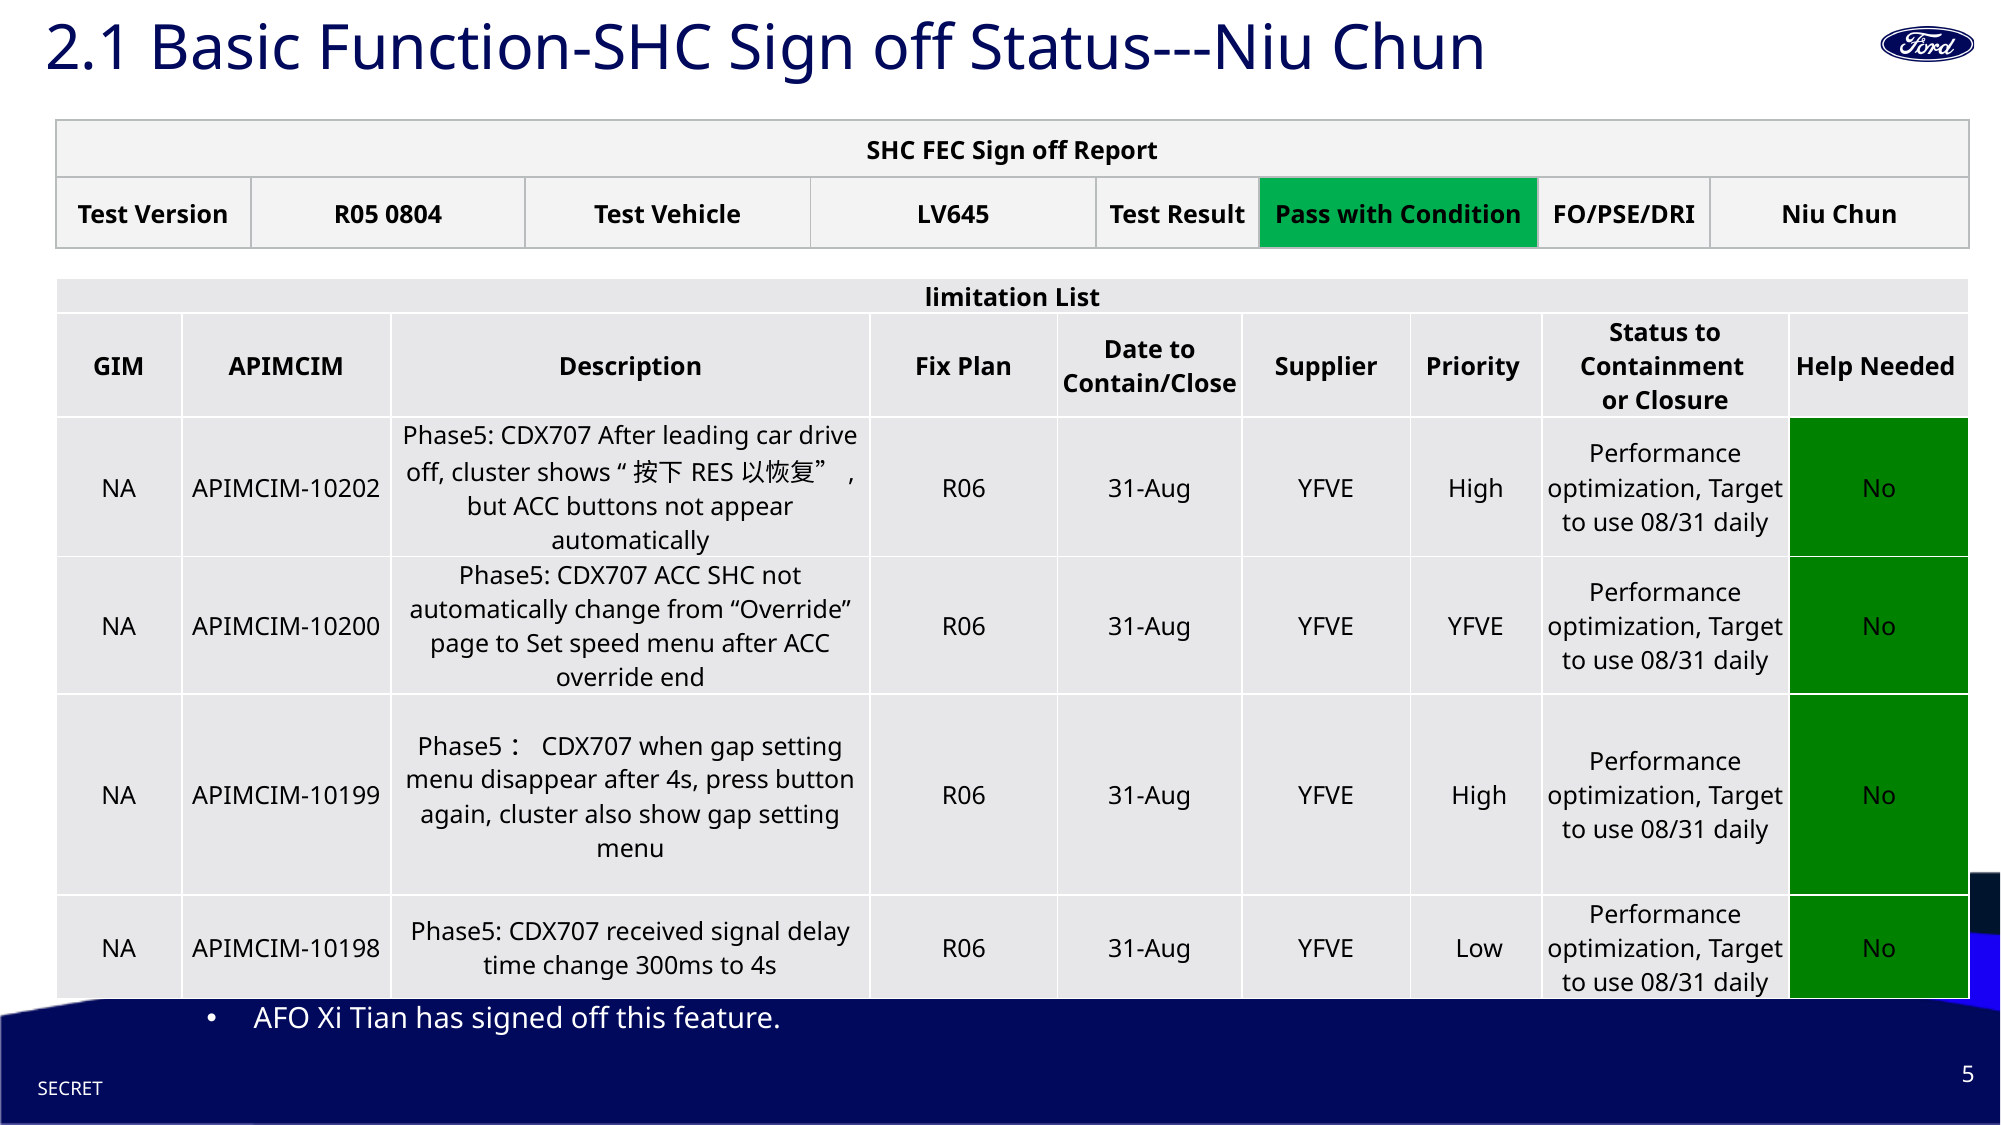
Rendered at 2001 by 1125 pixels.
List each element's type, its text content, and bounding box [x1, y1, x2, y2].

table_cell R06 [871, 557, 1057, 693]
table_cell Status to Containment or Closure [1543, 314, 1788, 416]
table_cell Test Vehicle [526, 178, 810, 247]
table_cell Performance optimization, Target to use 08/31 daily [1543, 896, 1788, 952]
table_header SHC FEC Sign off Report [57, 121, 1968, 176]
table_cell R05 0804 [252, 178, 524, 247]
table_cell R06 [871, 418, 1057, 556]
table_cell YFVE [1243, 557, 1410, 693]
table_cell High [1411, 418, 1541, 556]
table_cell FO/PSE/DRI [1539, 178, 1709, 247]
table_cell Pass with Condition [1260, 178, 1537, 247]
list AFO Xi Tian has signed off this feature. [191, 952, 1930, 1117]
table_cell 31-Aug [1058, 557, 1241, 693]
table_cell 31-Aug [1058, 695, 1241, 894]
title 2.1 Basic Function-SHC Sign off Status---Niu Chun [30, 7, 1808, 91]
table_cell 31-Aug [1058, 896, 1241, 952]
table_cell Phase5: CDX707 received signal delay time change 300ms to 4s [392, 896, 869, 952]
table_cell Performance optimization, Target to use 08/31 daily [1543, 418, 1788, 556]
table_header limitation List [57, 279, 1968, 312]
table_cell R06 [871, 896, 1057, 952]
table_cell No [1790, 896, 1968, 998]
table_cell APIMCIM-10202 [183, 418, 390, 556]
table_cell Phase5: CDX707 ACC SHC not automatically change from “Override” page to Set speed menu after ACC override end [392, 557, 869, 693]
table_cell Test Version [57, 178, 250, 247]
table_cell R06 [871, 695, 1057, 894]
table_cell APIMCIM [183, 314, 390, 416]
table_cell High [1411, 695, 1541, 894]
table_cell No [1790, 557, 1968, 693]
table_cell Supplier [1243, 314, 1410, 416]
table_cell Phase5：CDX707 when gap setting menu disappear after 4s, press button again, cluster also show gap setting menu [392, 695, 869, 894]
table_cell NA [57, 695, 181, 894]
table_cell Priority [1411, 314, 1541, 416]
table_cell Description [392, 314, 869, 416]
table_cell Phase5: CDX707 After leading car drive off, cluster shows “按下RES以恢复”, but ACC buttons not appear automatically [392, 418, 869, 556]
table_cell YFVE [1243, 418, 1410, 556]
table_cell Low [1411, 896, 1541, 952]
table_cell No [1790, 418, 1968, 556]
table_cell YFVE [1243, 695, 1410, 894]
table_cell Test Result [1097, 178, 1258, 247]
table_cell No [1790, 695, 1968, 894]
table_cell APIMCIM-10199 [183, 695, 390, 894]
table_cell NA [57, 418, 181, 556]
table_cell NA [57, 896, 181, 998]
table_cell Help Needed [1790, 314, 1968, 416]
table_cell Fix Plan [871, 314, 1057, 416]
picture [0, 0, 2001, 1125]
table_cell APIMCIM-10200 [183, 557, 390, 693]
table_cell Performance optimization, Target to use 08/31 daily [1543, 695, 1788, 894]
table_cell YFVE [1411, 557, 1541, 693]
table_cell 31-Aug [1058, 418, 1241, 556]
table_cell Niu Chun [1711, 178, 1968, 247]
table_cell Performance optimization, Target to use 08/31 daily [1543, 557, 1788, 693]
table_cell YFVE [1243, 896, 1410, 952]
table_cell GIM [57, 314, 181, 416]
table_cell Date to Contain/Close [1058, 314, 1241, 416]
table_cell APIMCIM-10198 [183, 896, 390, 998]
table_cell LV645 [811, 178, 1095, 247]
table_cell NA [57, 557, 181, 693]
